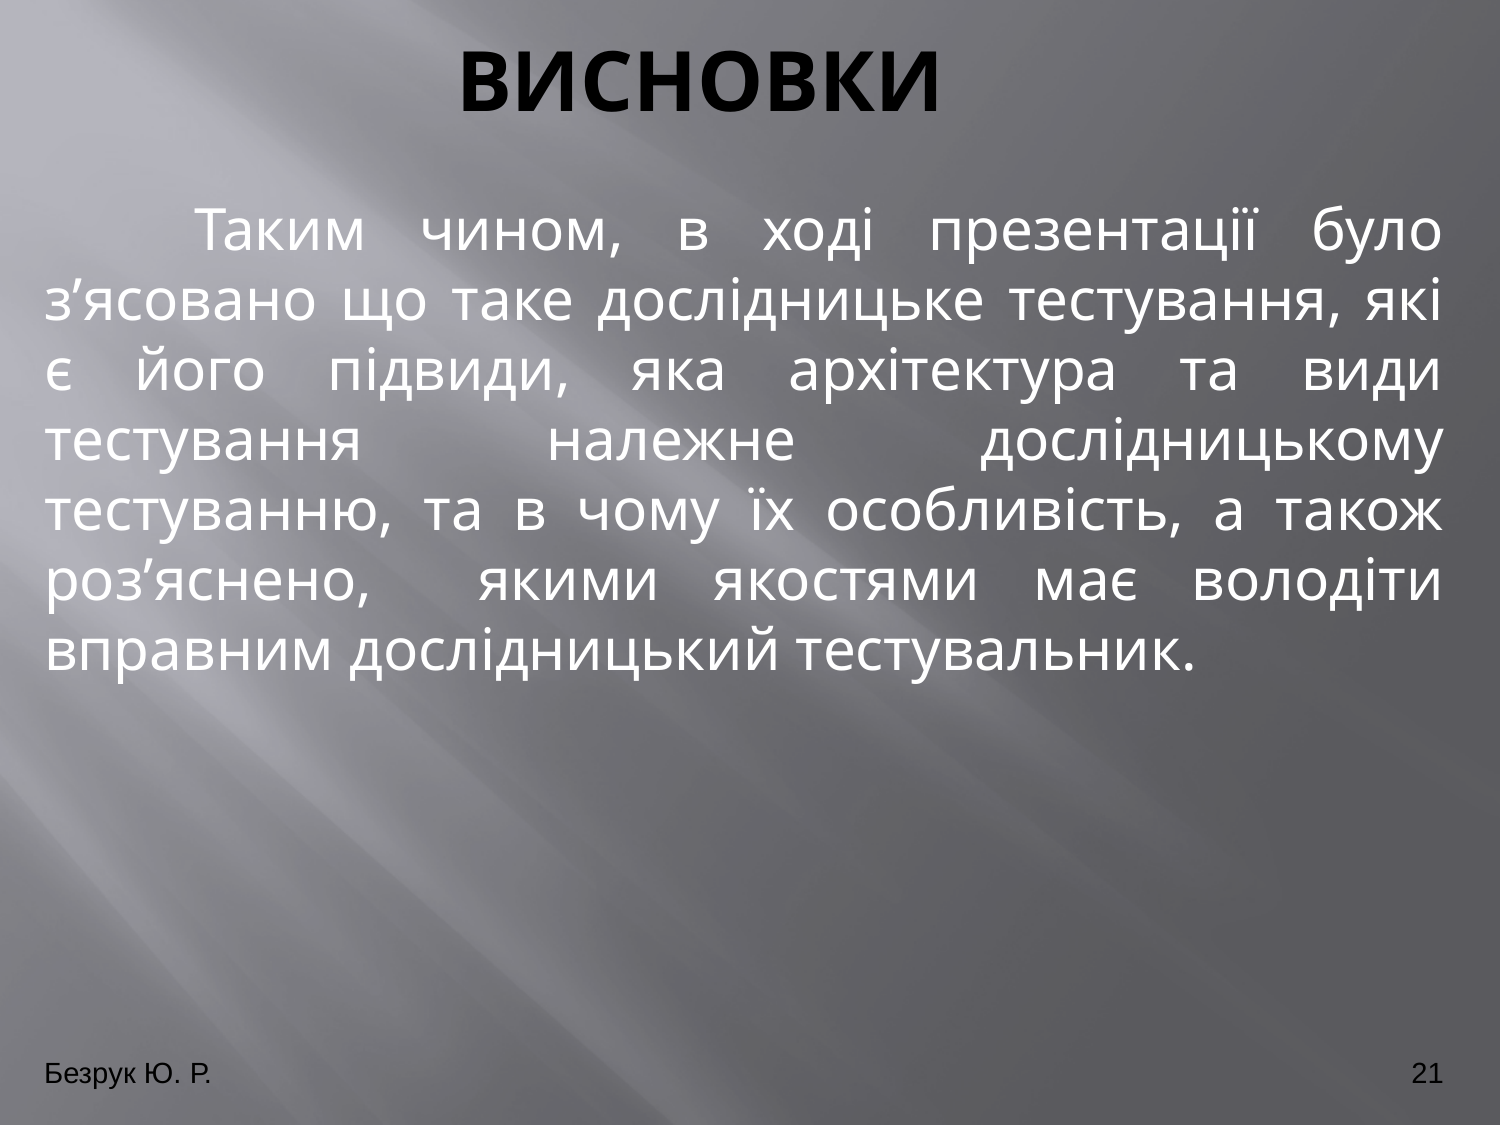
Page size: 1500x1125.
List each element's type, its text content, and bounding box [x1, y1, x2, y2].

title Висновки [0, 20, 1406, 139]
text_box Безрук Ю. Р. [29, 1047, 237, 1098]
text_box 21 [1286, 1047, 1459, 1098]
subtitle Таким чином, в ході презентації було з’ясовано що таке дослідницьке тестування, які є його підвиди, яка архітектура та види тестування належне дослідницькому тестуванню, та в чому їх особливість, а також роз’яснено, якими якостями має володіти вправним дослідницький тестувальник. [29, 184, 1459, 1083]
